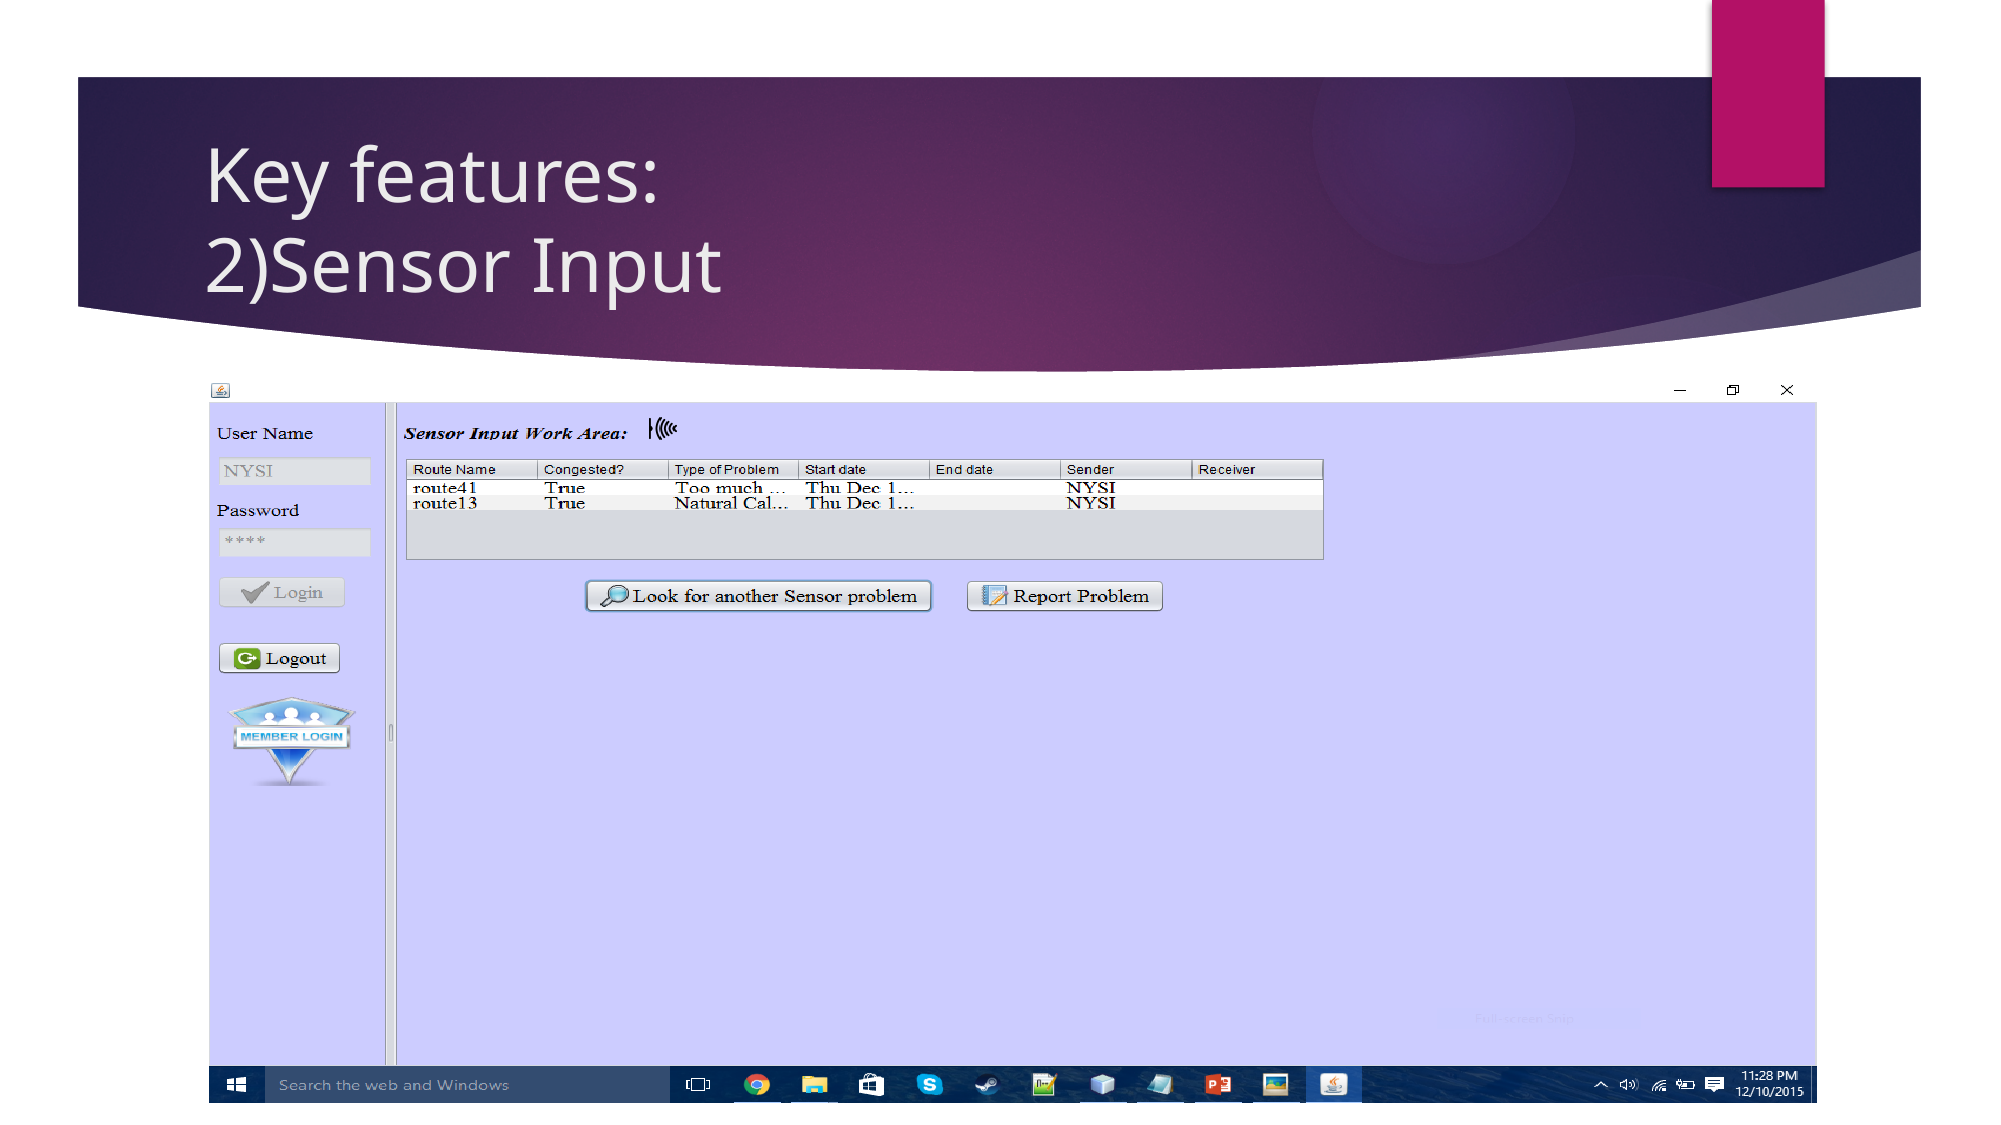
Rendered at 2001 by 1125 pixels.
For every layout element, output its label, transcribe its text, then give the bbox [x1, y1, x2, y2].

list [208, 379, 1818, 1104]
title Key features: 2)Sensor Input [189, 159, 1627, 276]
